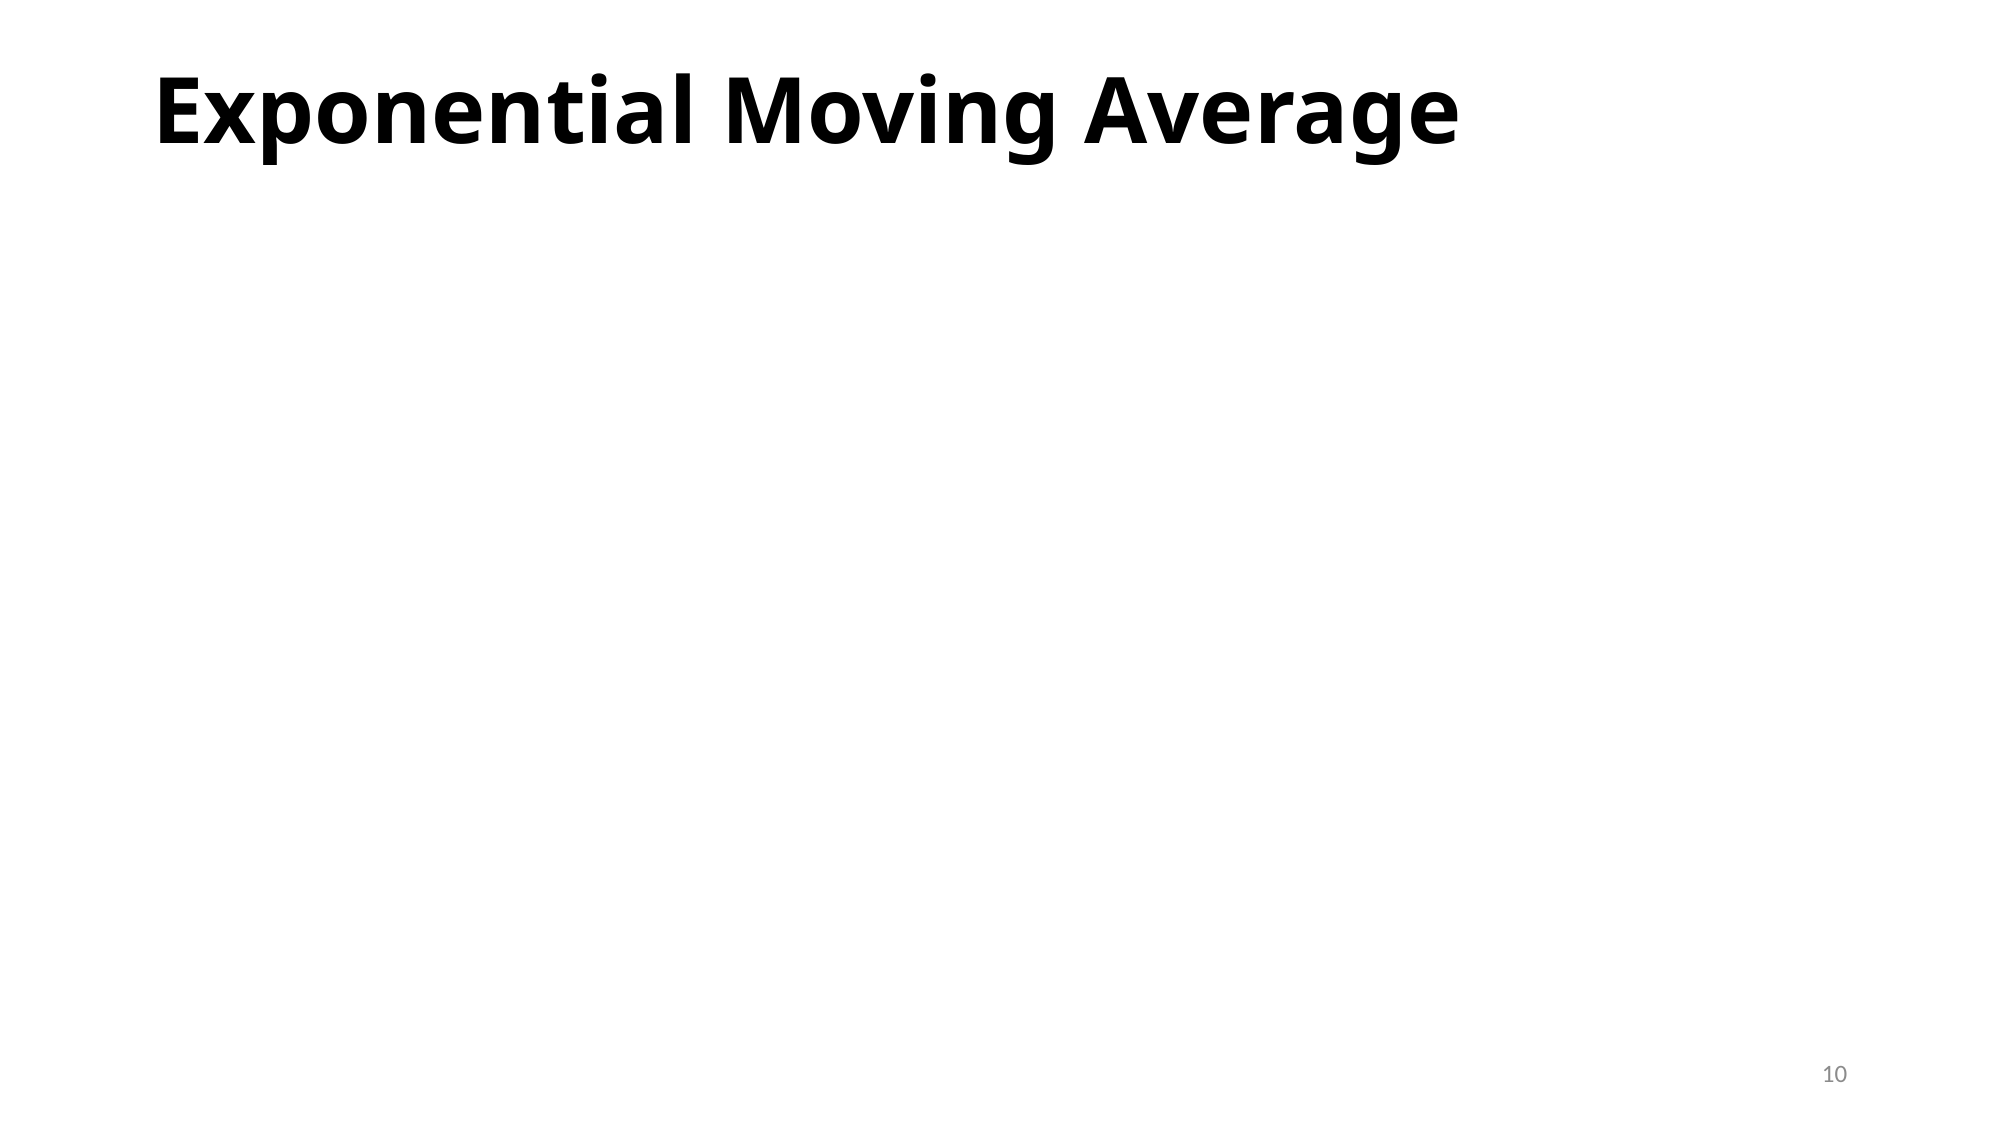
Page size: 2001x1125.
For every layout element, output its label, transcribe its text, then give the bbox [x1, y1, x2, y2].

slide_number 10 [1412, 1042, 1863, 1103]
title Exponential Moving Average [137, 59, 1863, 278]
